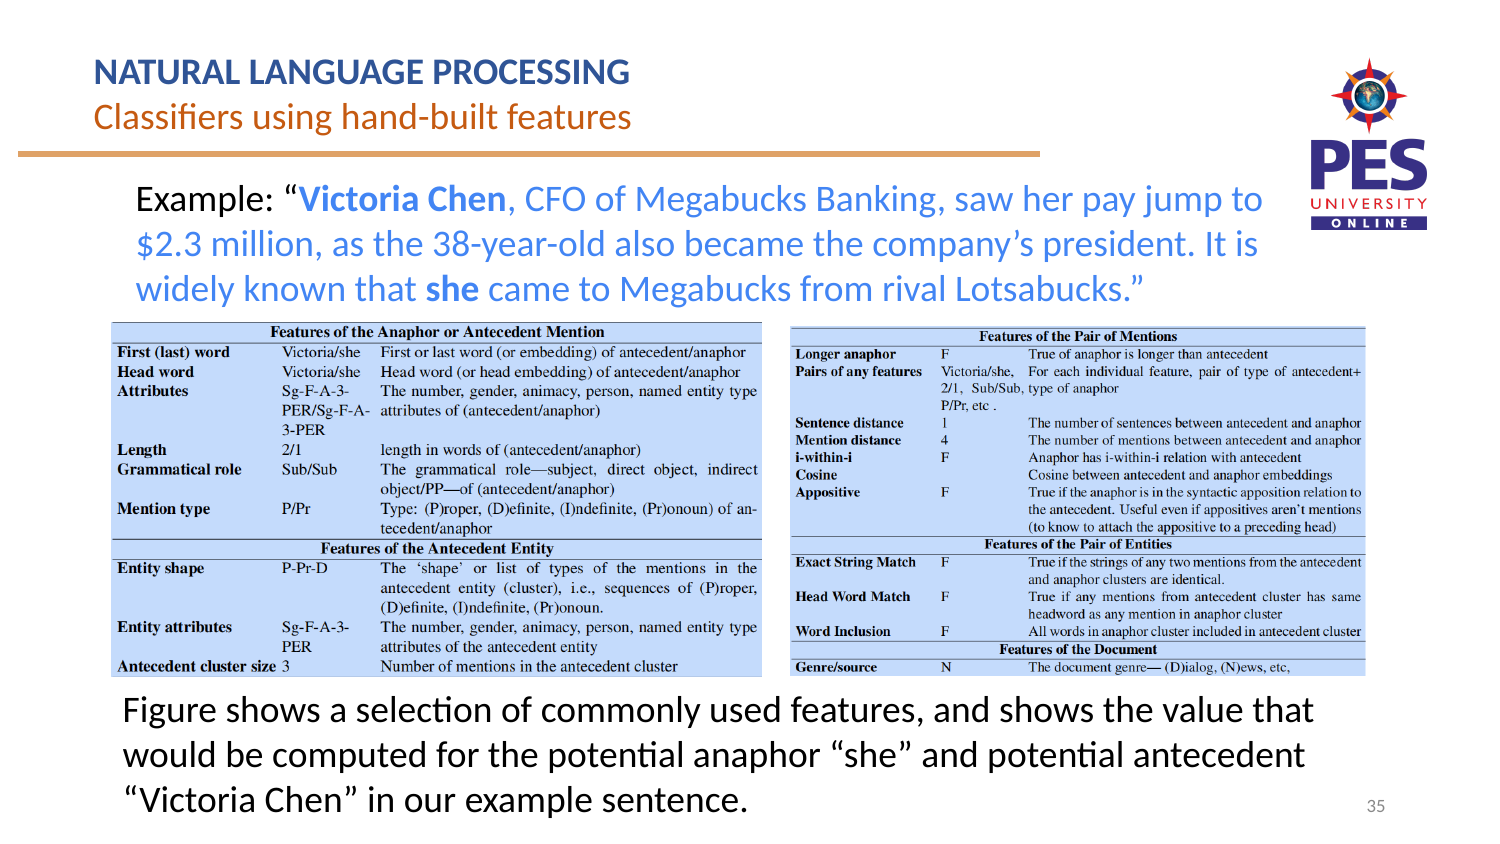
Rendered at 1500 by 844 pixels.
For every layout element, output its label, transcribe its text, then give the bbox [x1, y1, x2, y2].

text_box Figure shows a selection of commonly used features, and shows the value that would be computed for the potential anaphor “she” and potential antecedent “Victoria Chen” in our example sentence. [111, 679, 1393, 826]
text_box NATURAL LANGUAGE PROCESSING Classifiers using hand-built features [82, 41, 985, 144]
picture [111, 320, 762, 677]
text_box Example: “Victoria Chen, CFO of Megabucks Banking, saw her pay jump to $2.3 million, as the 38-year-old also became the company’s president. It is widely known that she came to Megabucks from rival Lotsabucks.” [124, 168, 1329, 315]
slide_number 35 [1059, 782, 1397, 827]
picture [1311, 57, 1427, 231]
picture [790, 326, 1366, 676]
